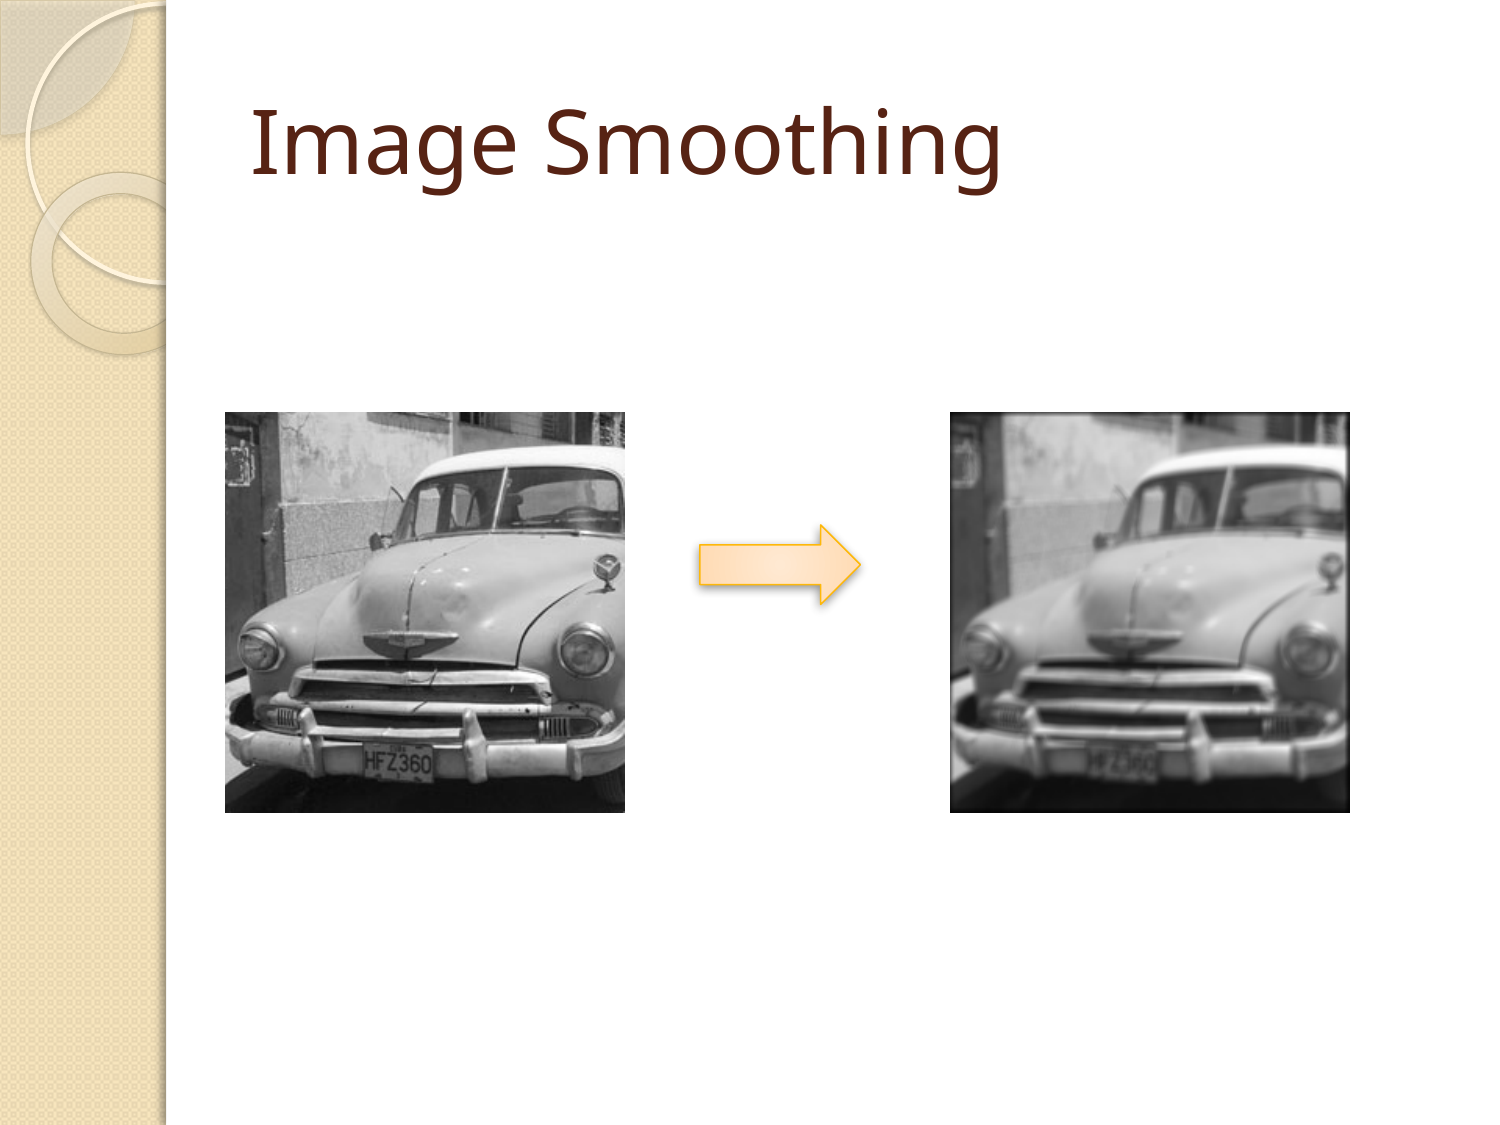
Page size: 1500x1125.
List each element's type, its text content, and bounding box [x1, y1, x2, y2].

text_box [699, 524, 861, 606]
picture [224, 412, 626, 813]
picture [949, 412, 1351, 813]
title Image Smoothing [235, 45, 1466, 233]
